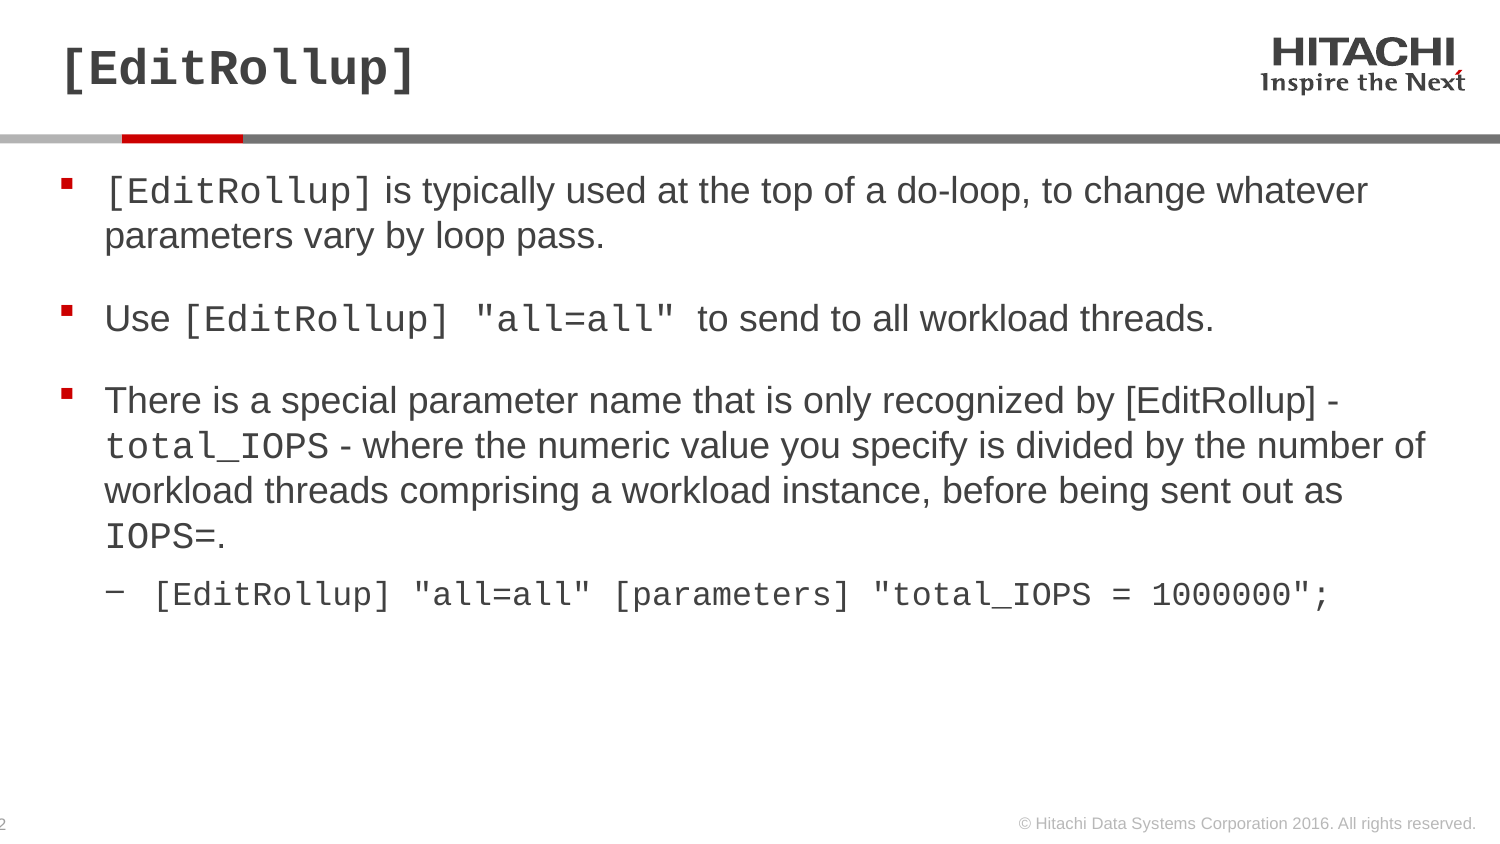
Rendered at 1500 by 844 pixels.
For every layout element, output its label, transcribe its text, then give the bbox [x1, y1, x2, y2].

title [EditRollup] [43, 8, 1200, 129]
list [EditRollup] is typically used at the top of a do-loop, to change whatever parameters vary by loop pass. Use [EditRollup] "all=all" to send to all workload threads. There is a special parameter name that is only recognized by [EditRollup] - total_IOPS - where the numeric value you specify is divided by the number of workload threads comprising a workload instance, before being sent out as IOPS=. [EditRollup] "all=all" [parameters] "total_IOPS = 1000000"; [43, 158, 1452, 627]
